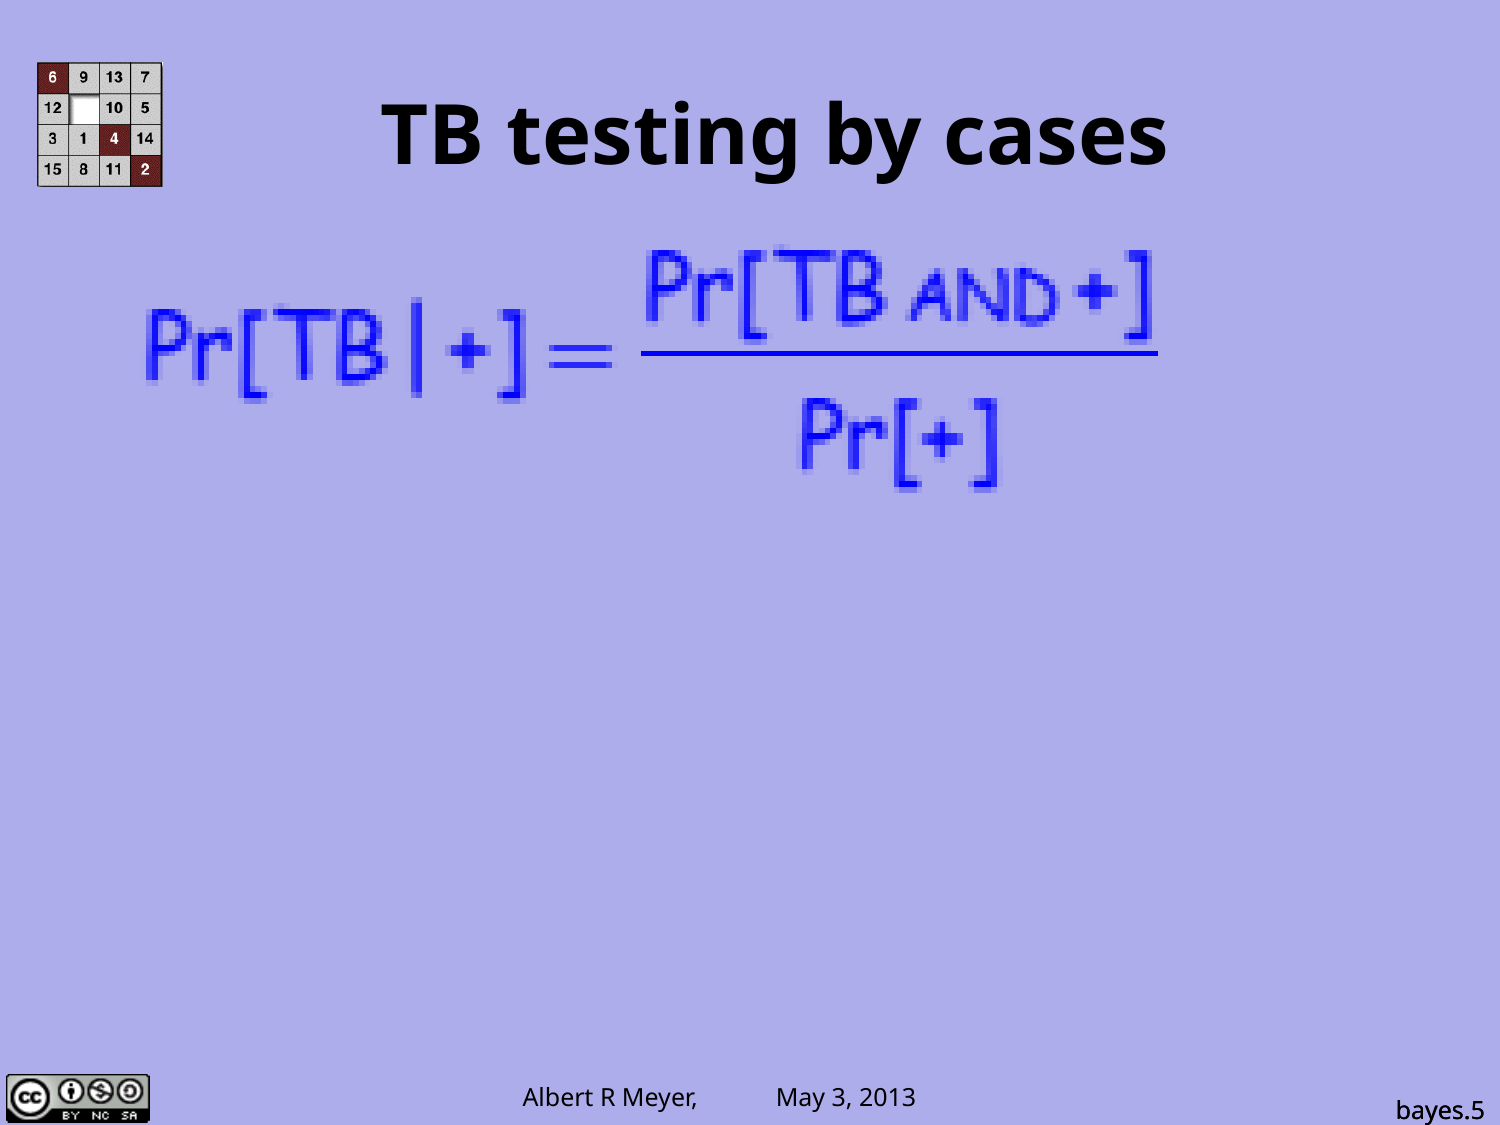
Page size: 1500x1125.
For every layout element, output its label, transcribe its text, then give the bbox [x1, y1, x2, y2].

text_box TB testing by cases [237, 62, 1313, 200]
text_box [135, 197, 1170, 494]
picture [37, 62, 163, 187]
text_box bayes.5 [1262, 1087, 1500, 1125]
picture [6, 1074, 150, 1123]
